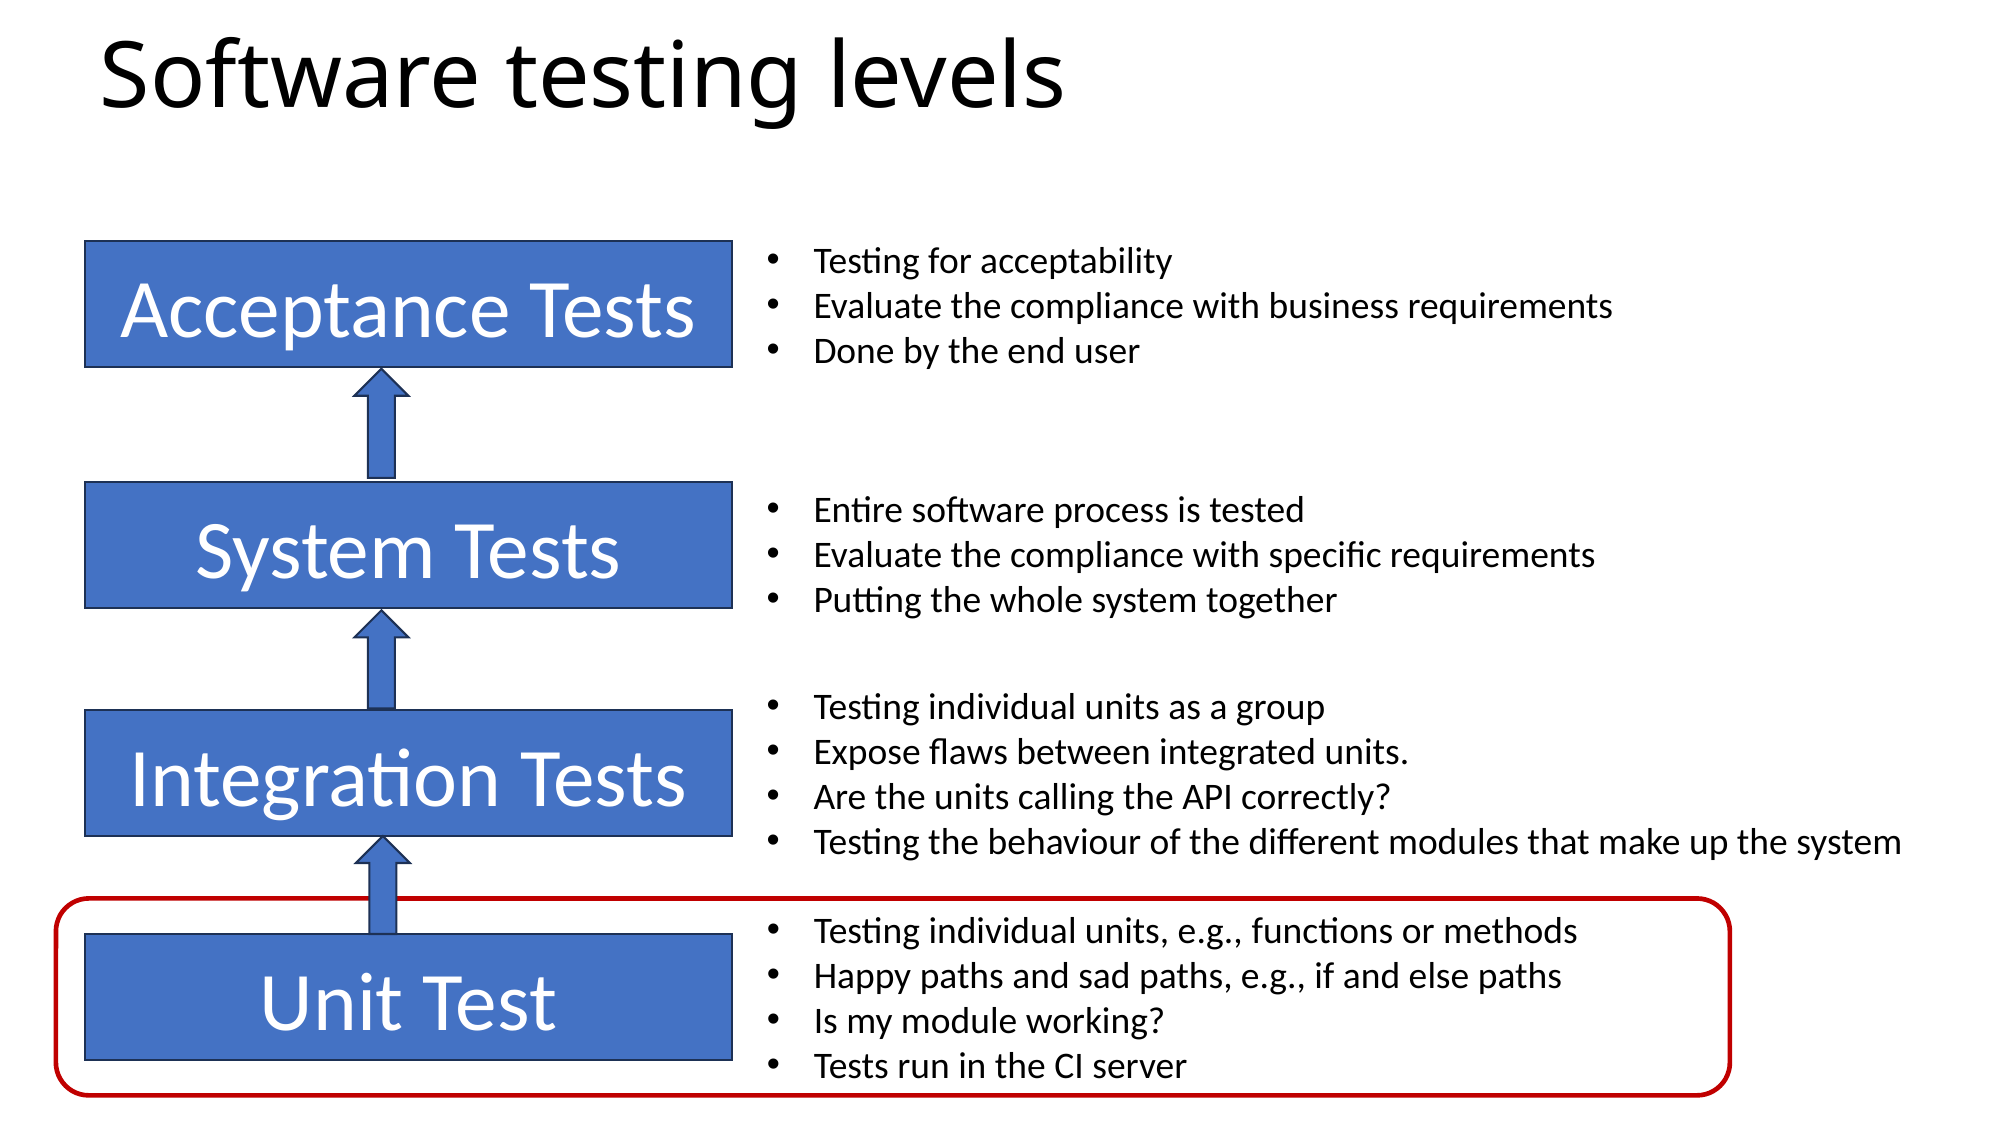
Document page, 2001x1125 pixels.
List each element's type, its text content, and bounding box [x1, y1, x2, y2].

text_box [351, 367, 411, 479]
text_box Testing individual units as a group Expose flaws between integrated units. Are the units calling the API correctly? Testing the behaviour of the different modules that make up the system [751, 674, 1937, 870]
text_box [353, 834, 413, 936]
title Software testing levels [85, 0, 1810, 156]
text_box Testing individual units, e.g., functions or methods Happy paths and sad paths, e.g., if and else paths Is my module working? Tests run in the CI server [1708, 898, 1852, 1094]
text_box [54, 897, 1731, 1097]
text_box Entire software process is tested Evaluate the compliance with specific requirements Putting the whole system together [751, 477, 1937, 628]
text_box System Tests [84, 481, 733, 609]
text_box Integration Tests [84, 709, 733, 837]
text_box Acceptance Tests [84, 240, 733, 368]
text_box [351, 608, 411, 710]
text_box Testing for acceptability Evaluate the compliance with business requirements Done by the end user [751, 228, 1937, 378]
